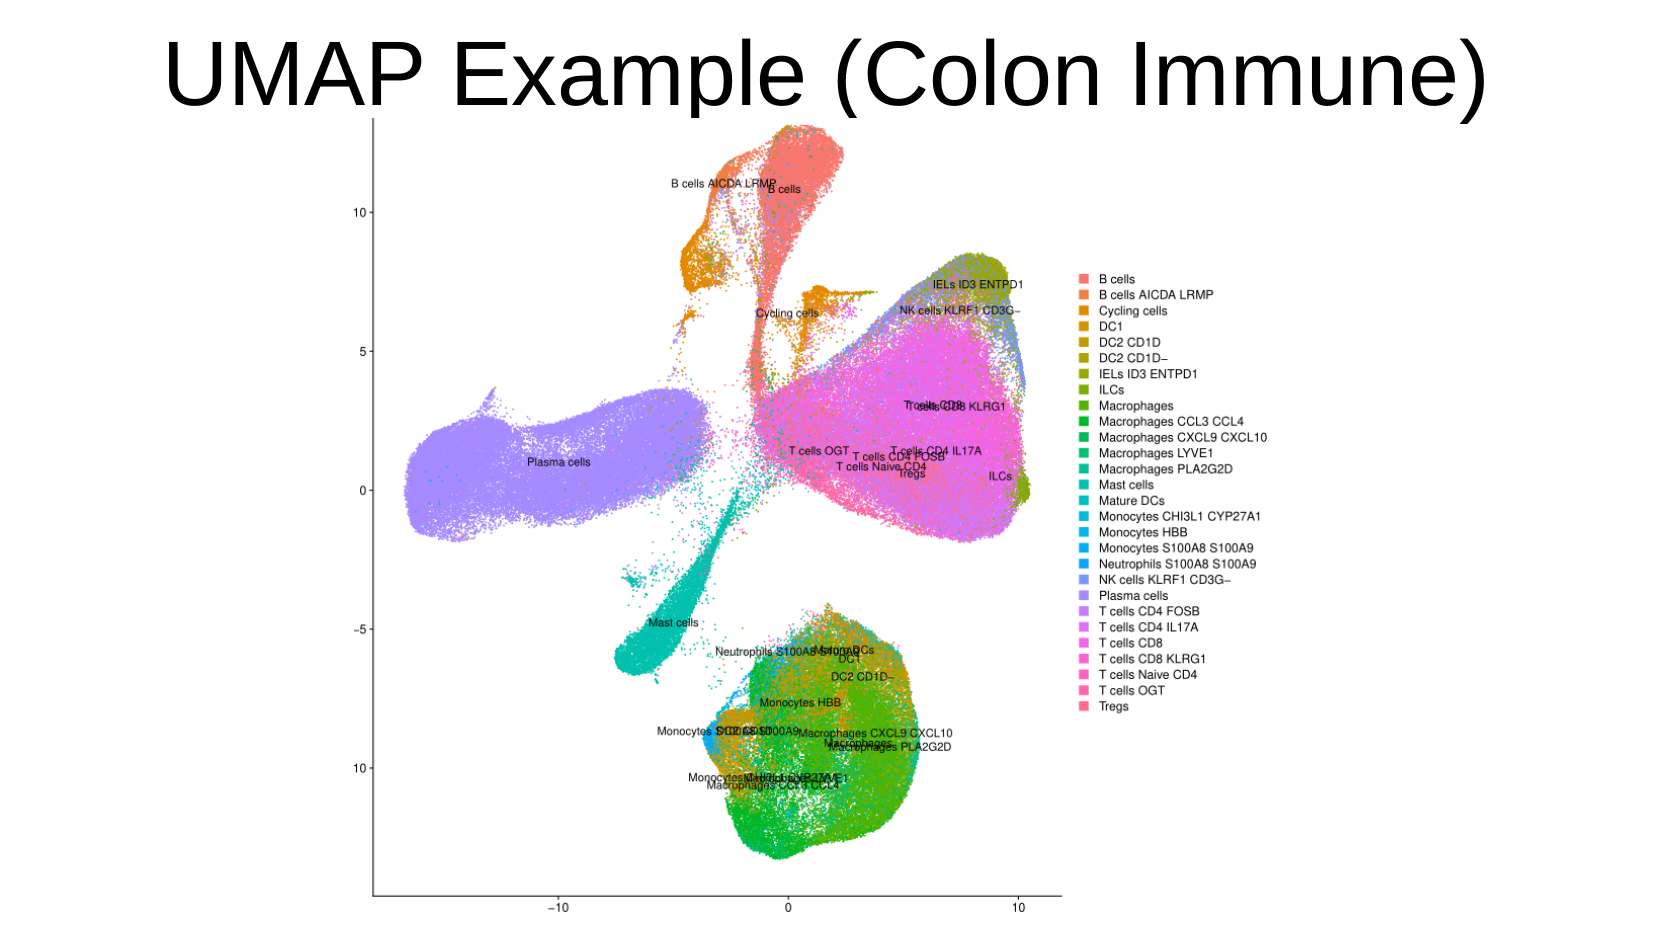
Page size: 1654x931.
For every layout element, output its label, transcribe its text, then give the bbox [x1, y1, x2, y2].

picture [354, 118, 1270, 916]
title UMAP Example (Colon Immune) [82, 13, 1571, 124]
